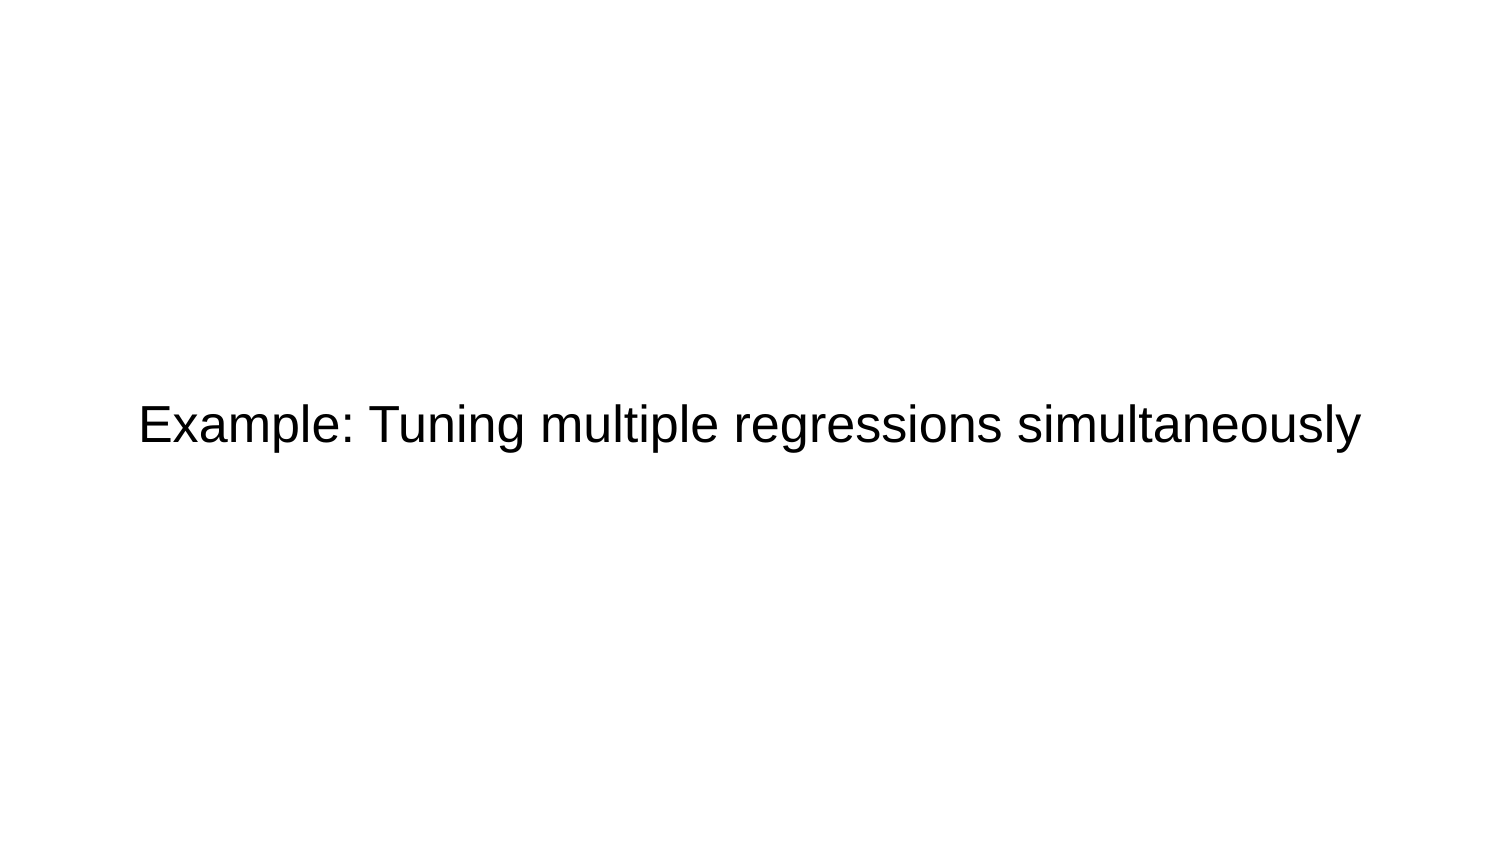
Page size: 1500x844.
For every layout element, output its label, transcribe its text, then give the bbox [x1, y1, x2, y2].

title Example: Tuning multiple regressions simultaneously [50, 352, 1450, 492]
